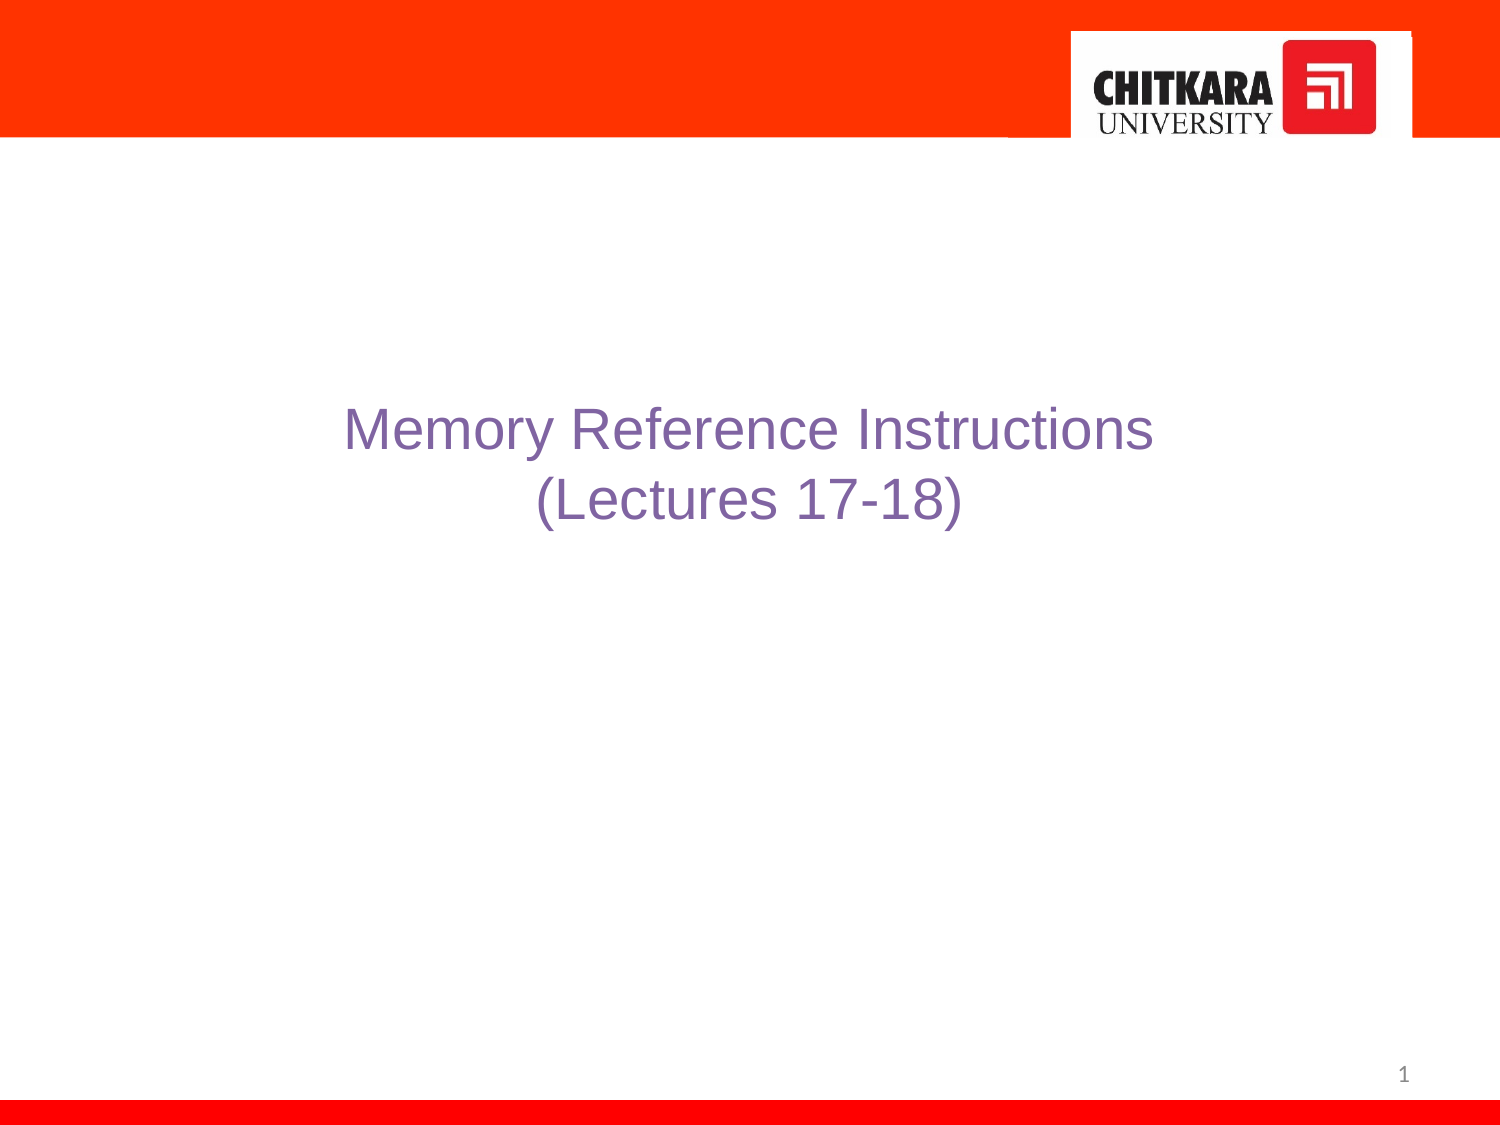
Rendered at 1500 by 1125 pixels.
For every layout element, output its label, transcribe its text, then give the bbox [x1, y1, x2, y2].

slide_number ‹#› [1074, 1042, 1425, 1103]
text_box Memory Reference Instructions (Lectures 17-18) [0, 109, 1500, 1015]
picture [1074, 37, 1391, 109]
